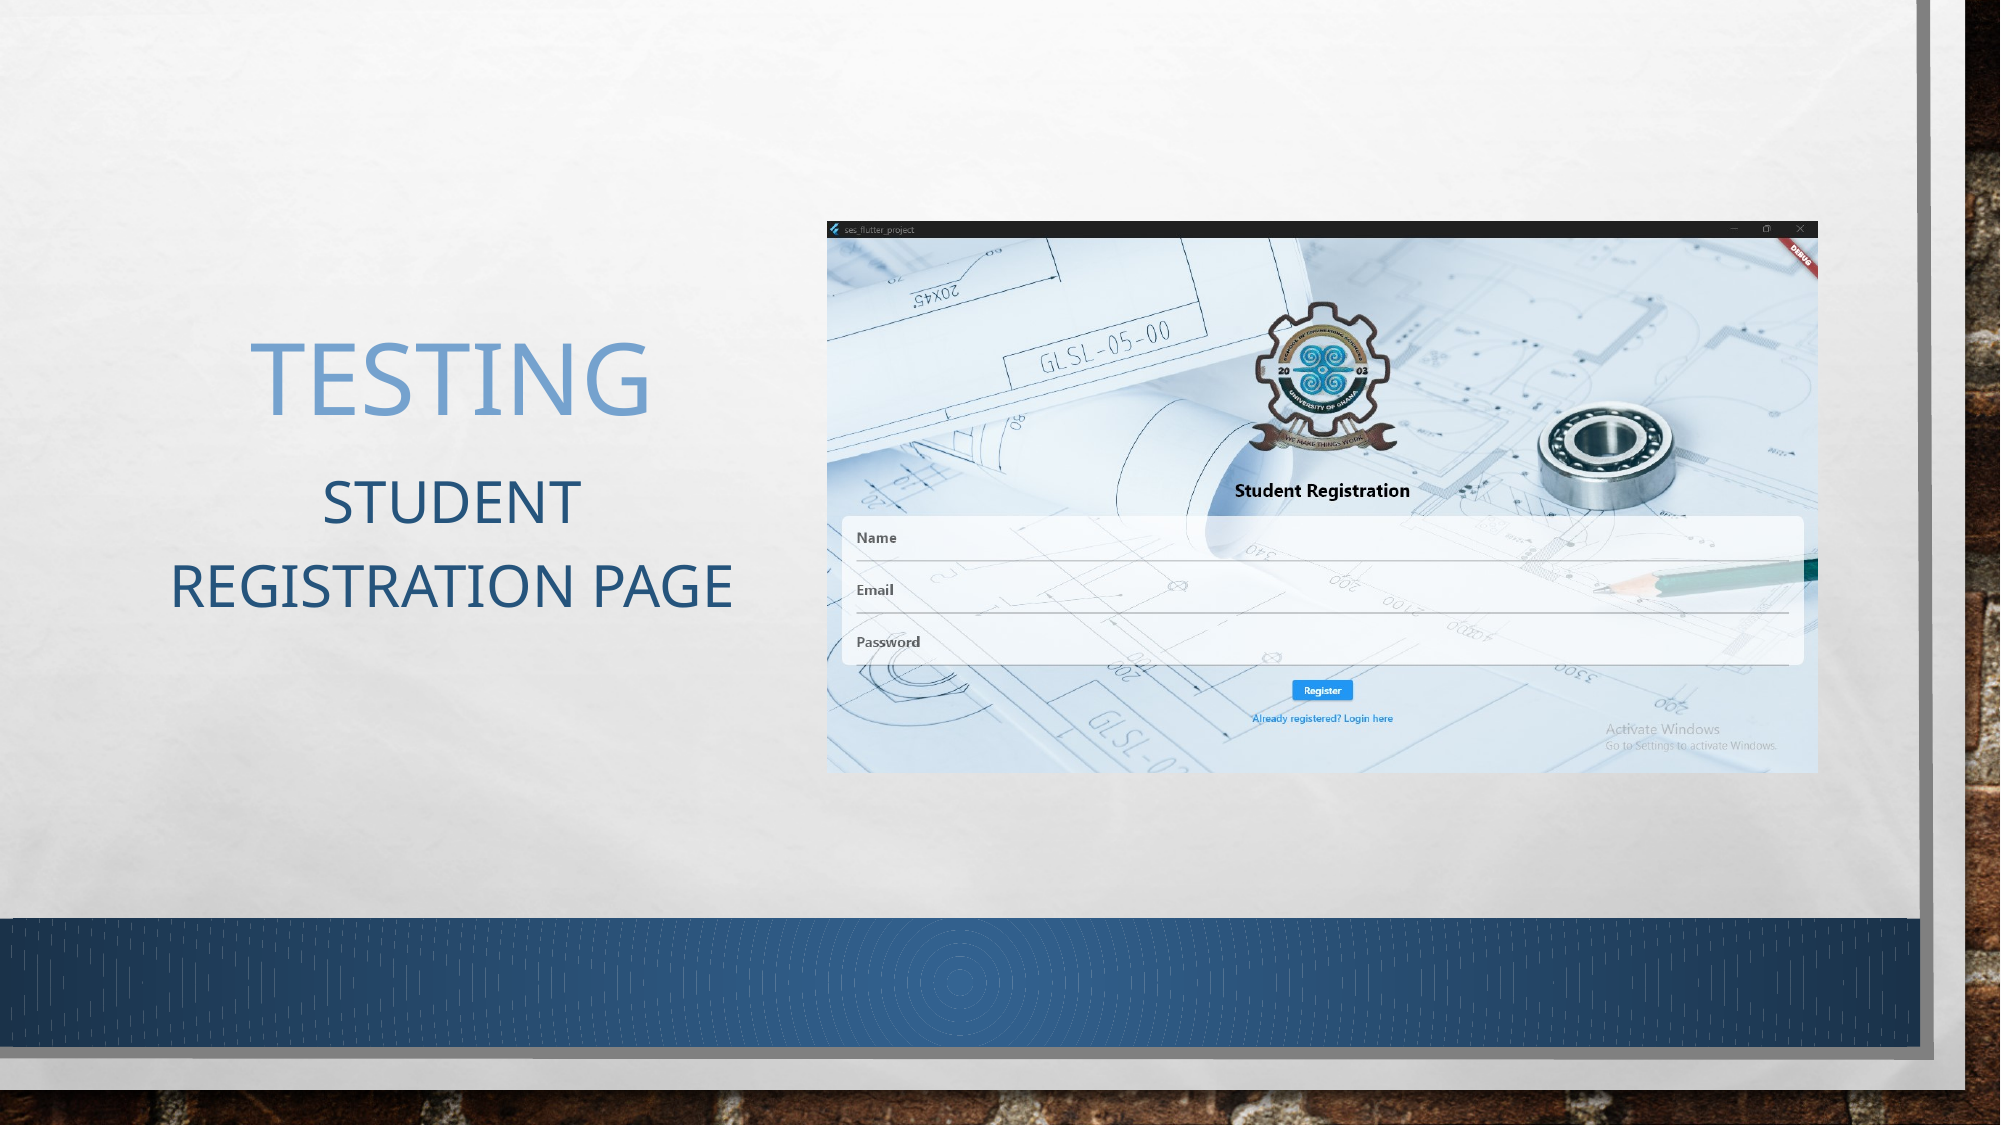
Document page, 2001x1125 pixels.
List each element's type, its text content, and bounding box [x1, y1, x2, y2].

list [827, 221, 1818, 774]
title testing [113, 112, 791, 444]
picture [0, 0, 2000, 1125]
list Student registration page [113, 444, 791, 882]
